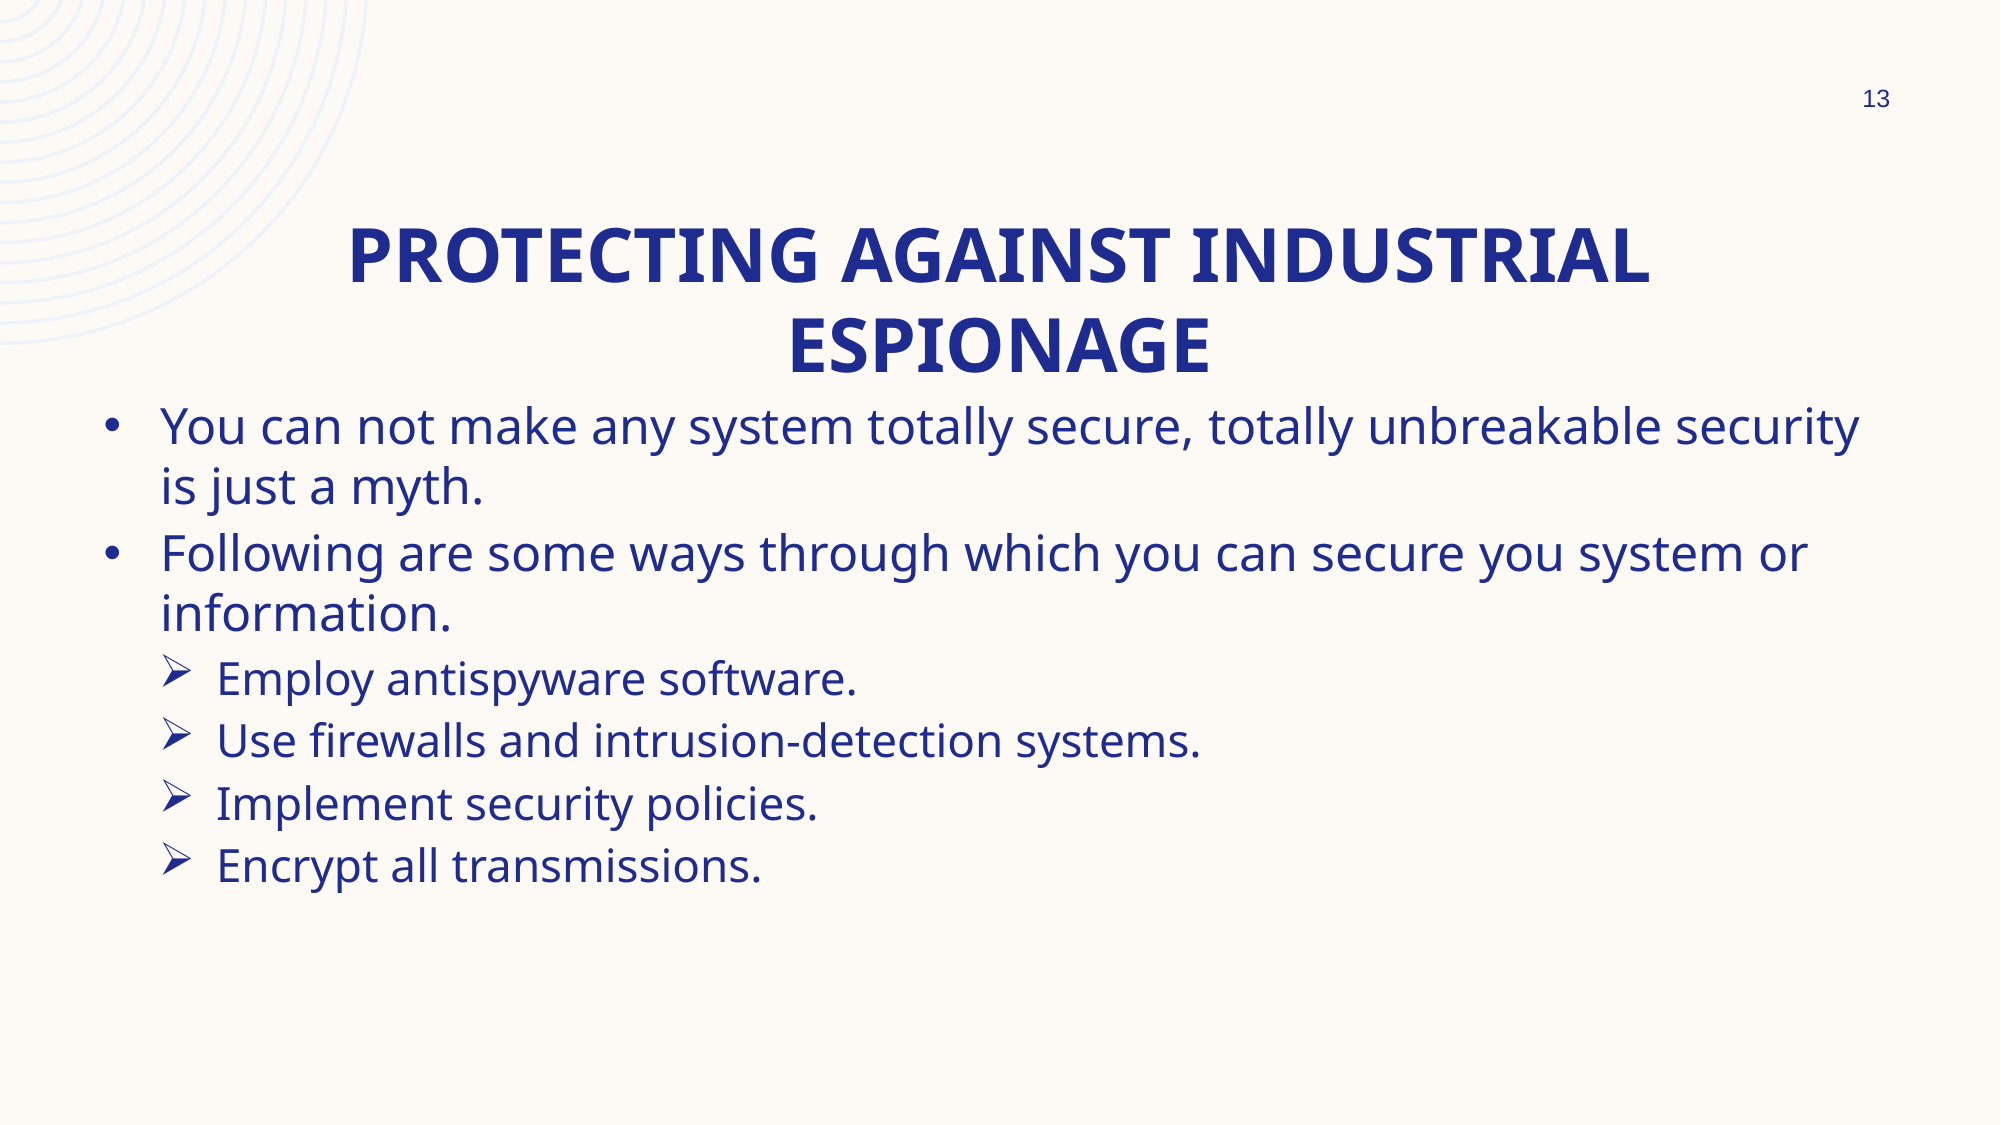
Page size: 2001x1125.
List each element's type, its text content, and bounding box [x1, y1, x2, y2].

title Protecting against industrial espionage [124, 199, 1875, 326]
list You can not make any system totally secure, totally unbreakable security is just a myth. Following are some ways through which you can secure you system or information. Employ antispyware software. Use firewalls and intrusion-detection systems. Implement security policies. Encrypt all transmissions. [88, 386, 1913, 1073]
slide_number 13 [1795, 75, 1958, 120]
